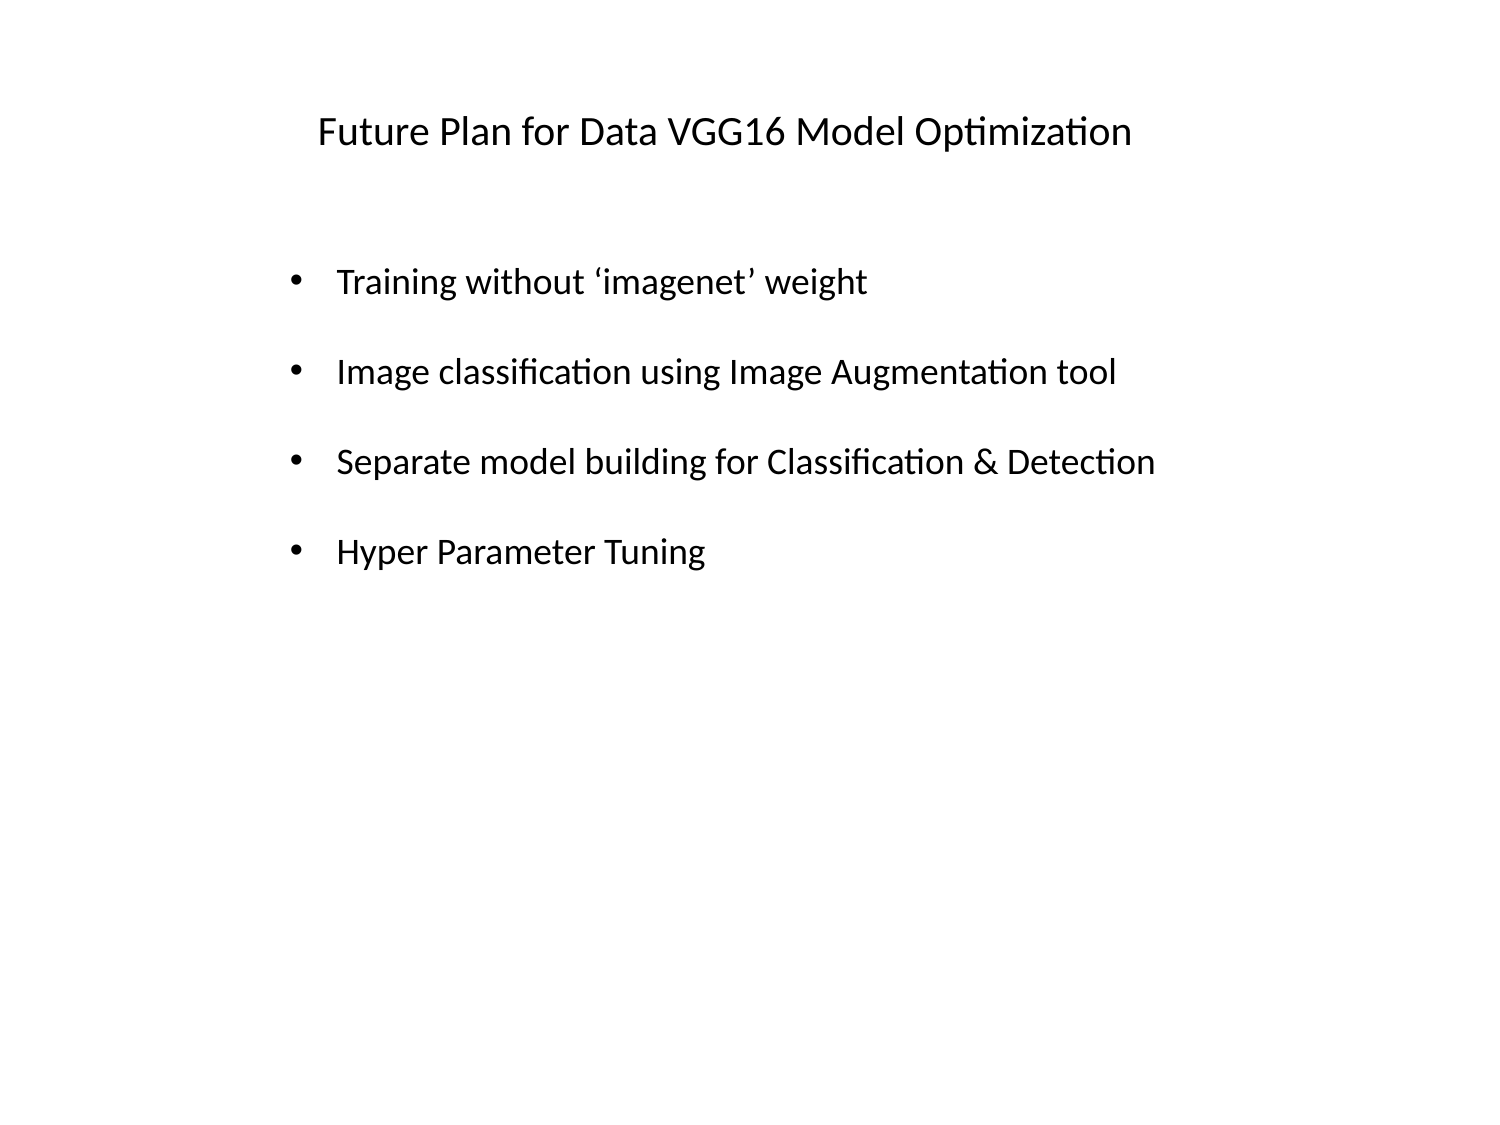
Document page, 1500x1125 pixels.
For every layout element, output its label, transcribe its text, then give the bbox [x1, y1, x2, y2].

text_box Training without ‘imagenet’ weight Image classification using Image Augmentation tool Separate model building for Classification & Detection Hyper Parameter Tuning [274, 249, 1262, 580]
text_box Future Plan for Data VGG16 Model Optimization [56, 82, 1395, 175]
